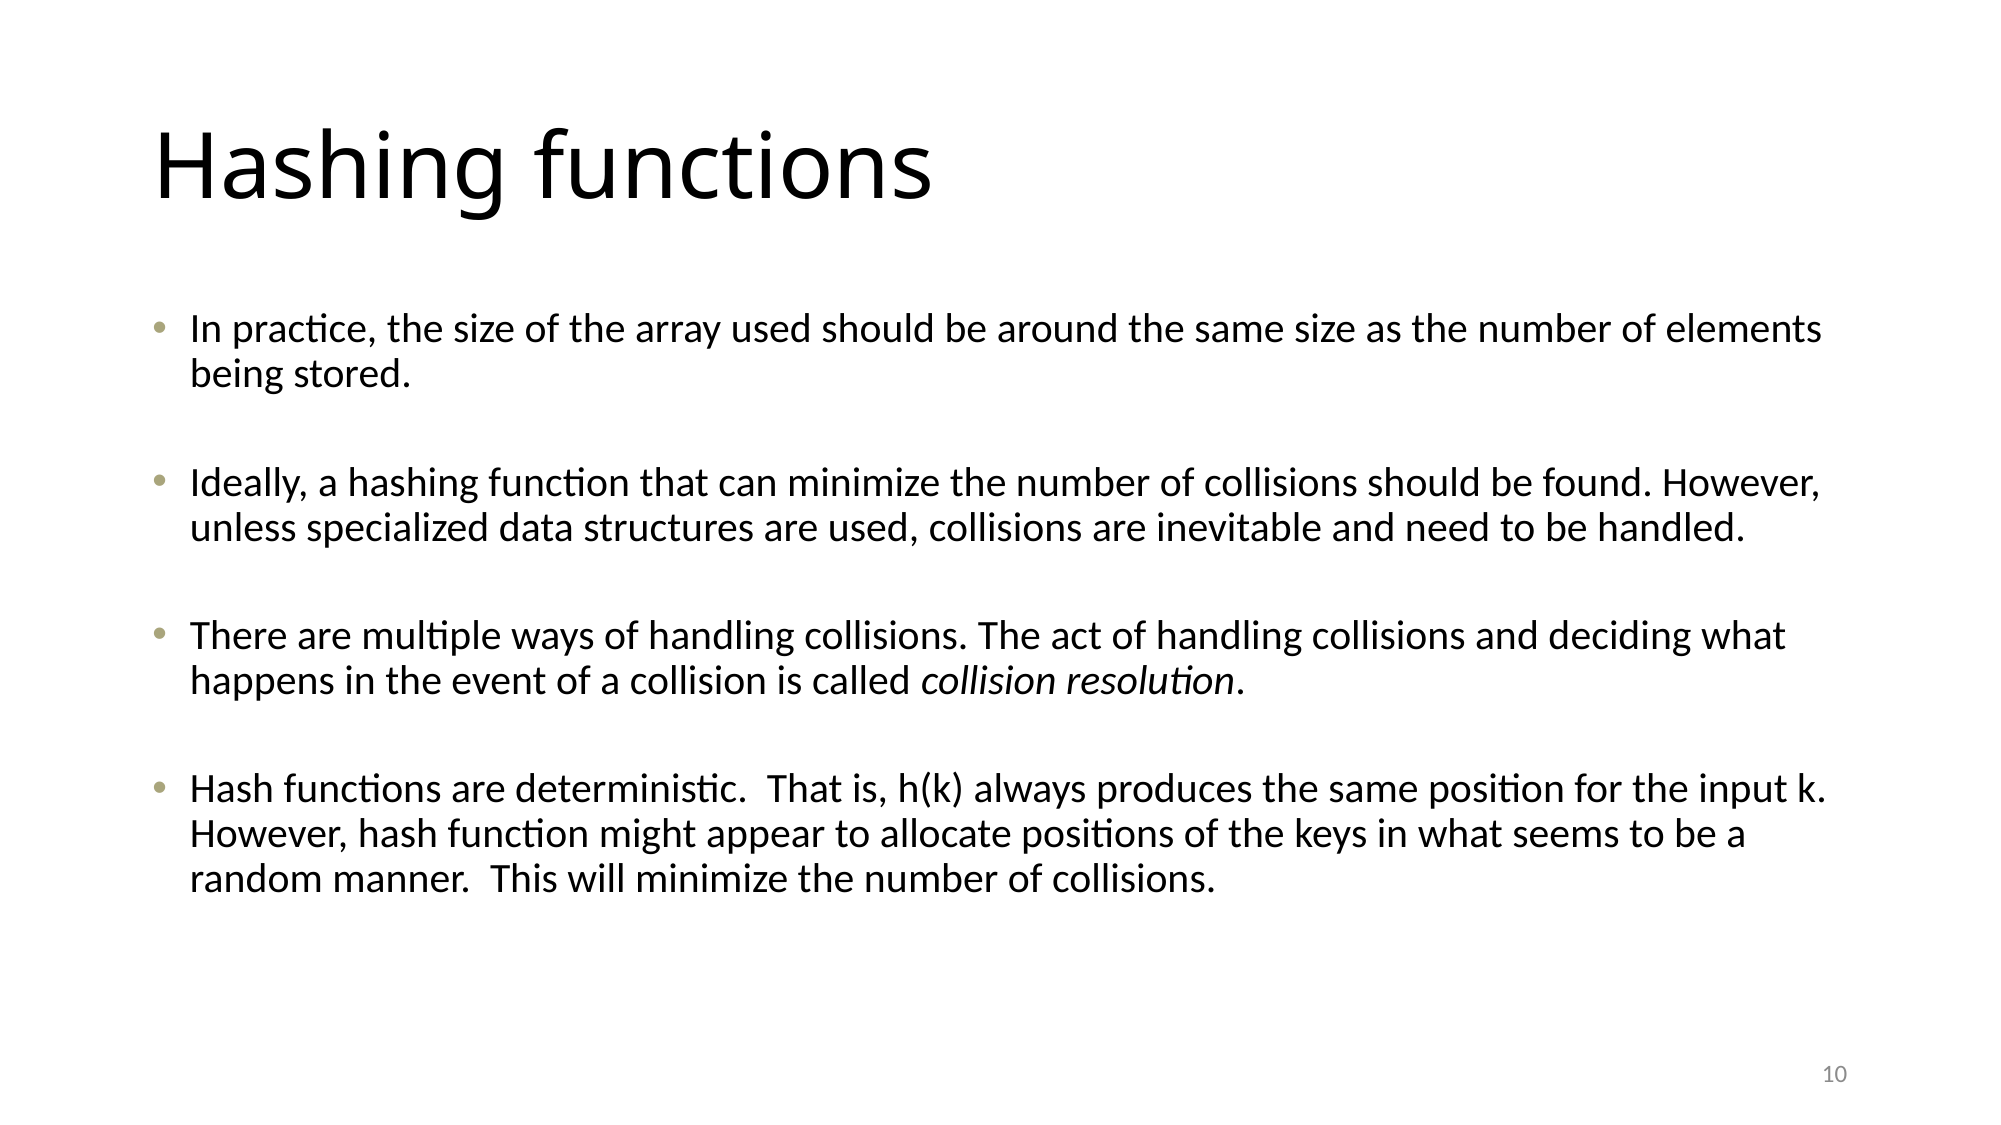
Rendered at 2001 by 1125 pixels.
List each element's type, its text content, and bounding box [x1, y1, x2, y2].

title Hashing functions [137, 59, 1863, 278]
slide_number 10 [1412, 1042, 1863, 1103]
list In practice, the size of the array used should be around the same size as the number of elements being stored. Ideally, a hashing function that can minimize the number of collisions should be found. However, unless specialized data structures are used, collisions are inevitable and need to be handled. There are multiple ways of handling collisions. The act of handling collisions and deciding what happens in the event of a collision is called collision resolution. Hash functions are deterministic. That is, h(k) always produces the same position for the input k. However, hash function might appear to allocate positions of the keys in what seems to be a random manner. This will minimize the number of collisions. [137, 299, 1863, 1014]
